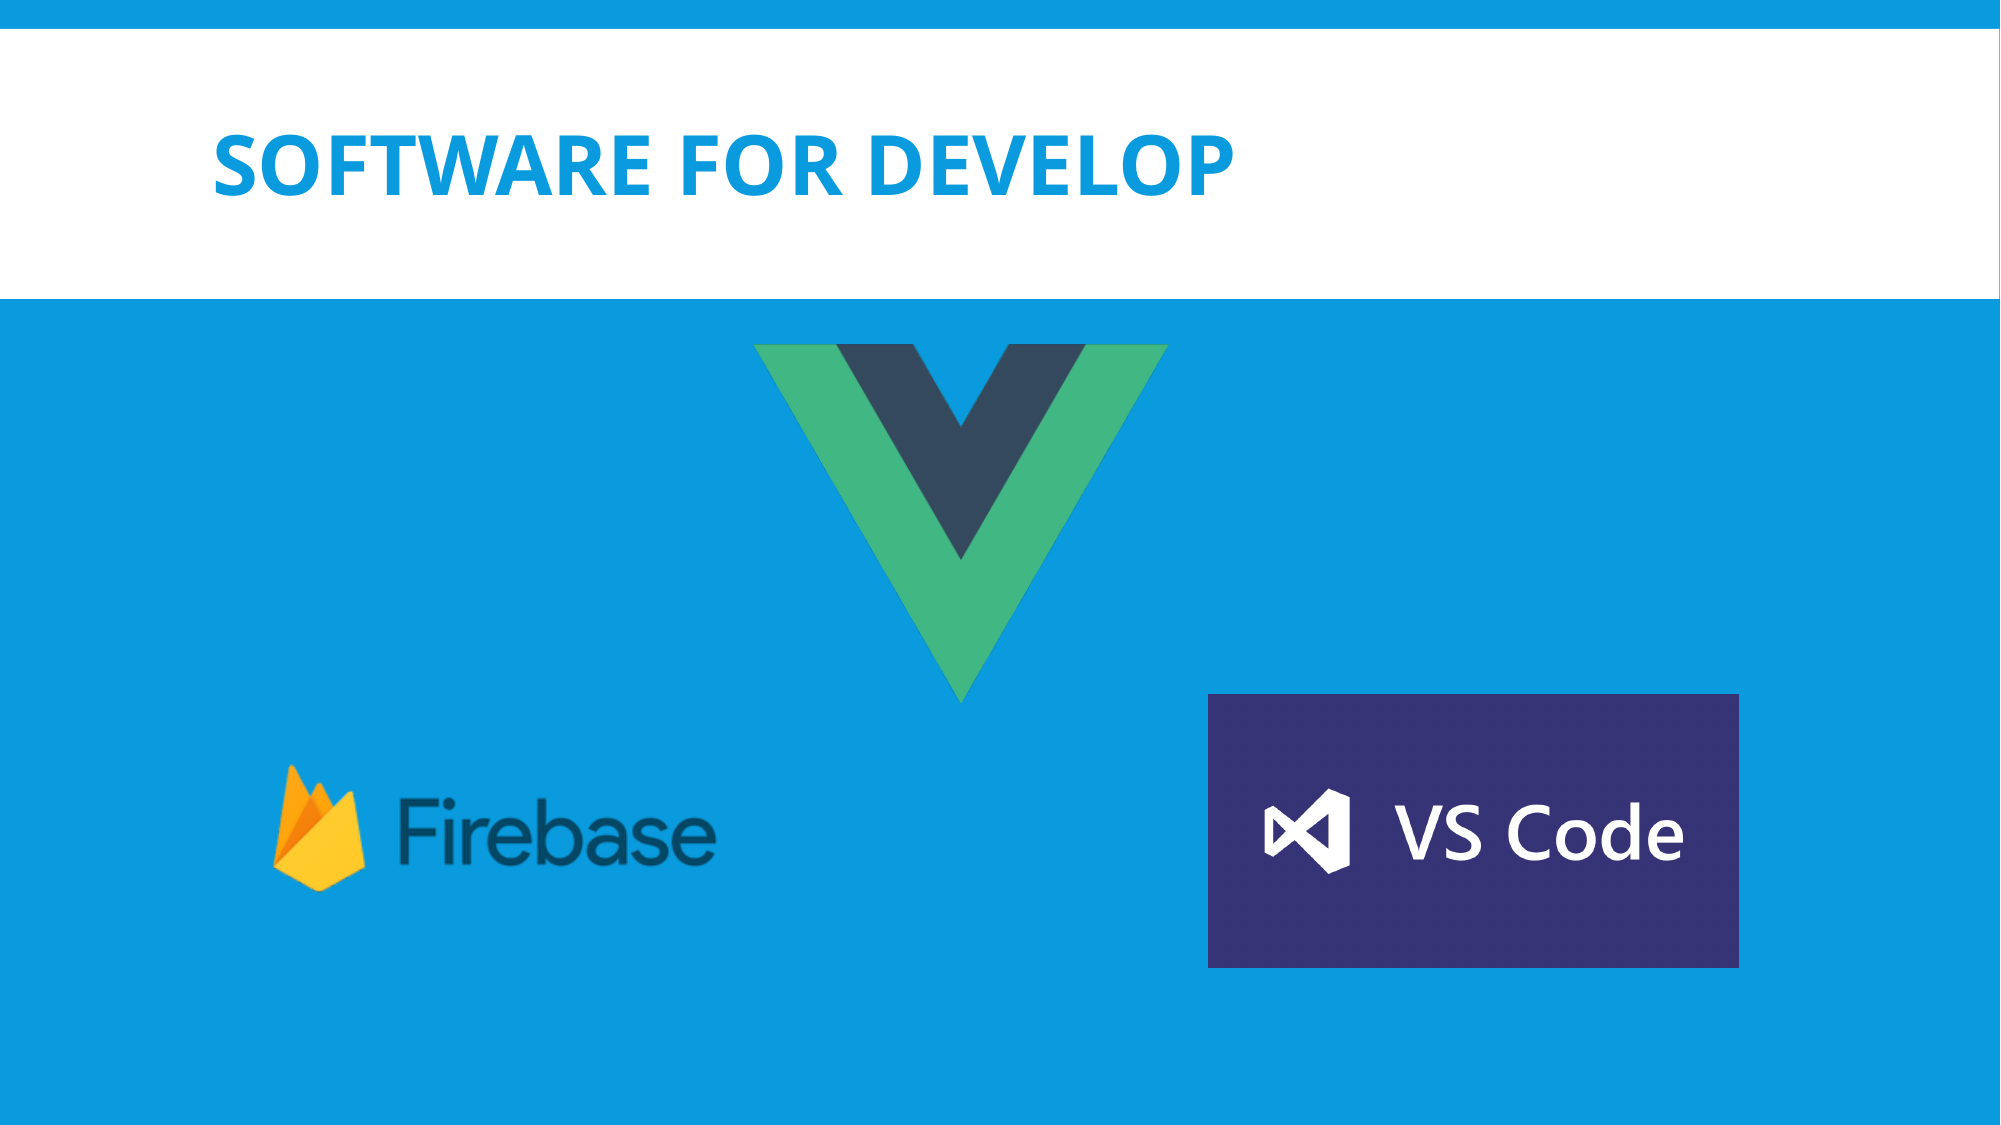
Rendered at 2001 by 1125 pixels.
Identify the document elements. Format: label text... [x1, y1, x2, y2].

title Software for Develop [197, 46, 1803, 295]
picture [273, 765, 365, 891]
picture [755, 345, 1167, 701]
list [1208, 693, 1740, 968]
